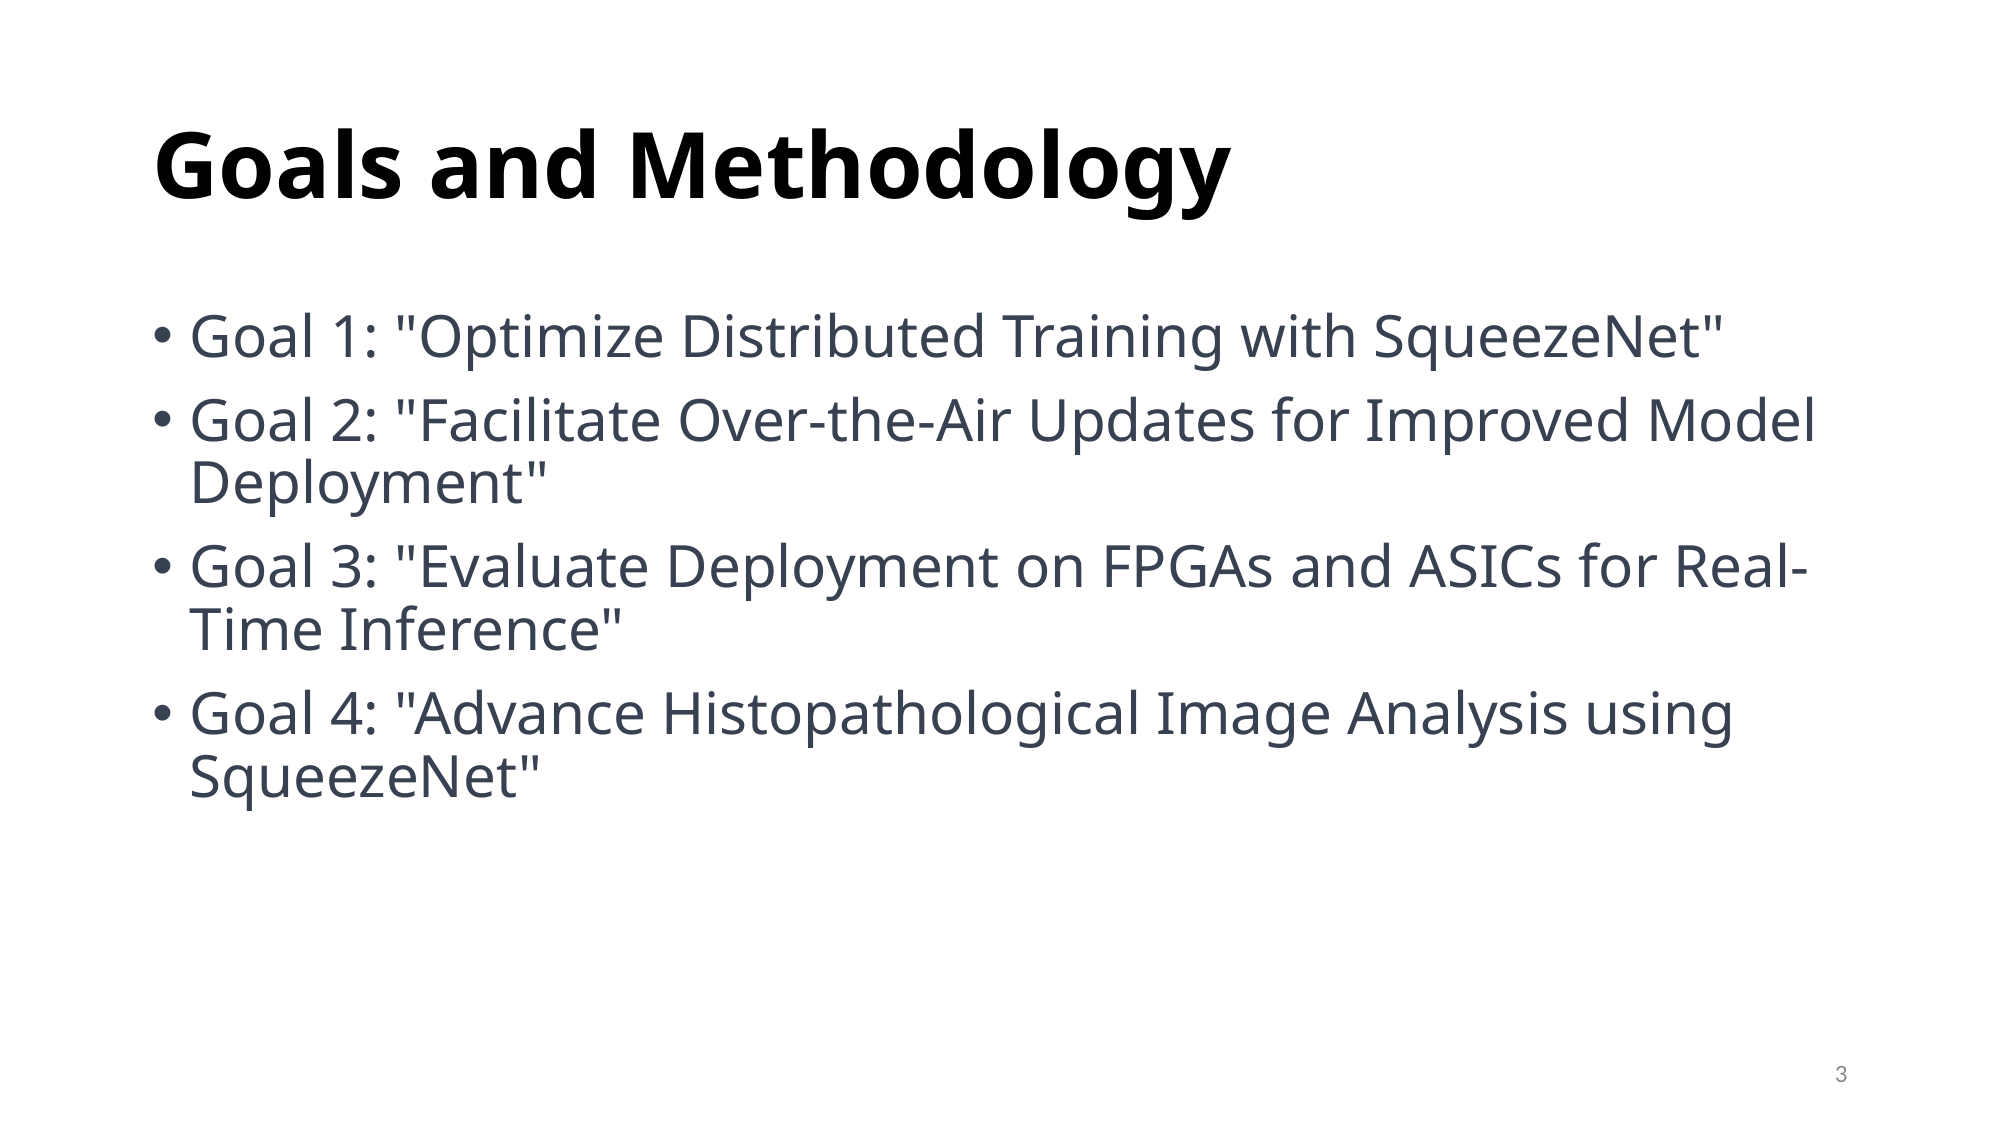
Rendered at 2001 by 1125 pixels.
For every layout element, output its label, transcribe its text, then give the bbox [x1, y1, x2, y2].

title Goals and Methodology [137, 59, 1863, 278]
slide_number 3 [1412, 1042, 1863, 1103]
list Goal 1: "Optimize Distributed Training with SqueezeNet" Goal 2: "Facilitate Over-the-Air Updates for Improved Model Deployment" Goal 3: "Evaluate Deployment on FPGAs and ASICs for Real-Time Inference" Goal 4: "Advance Histopathological Image Analysis using SqueezeNet" [137, 299, 1863, 1014]
